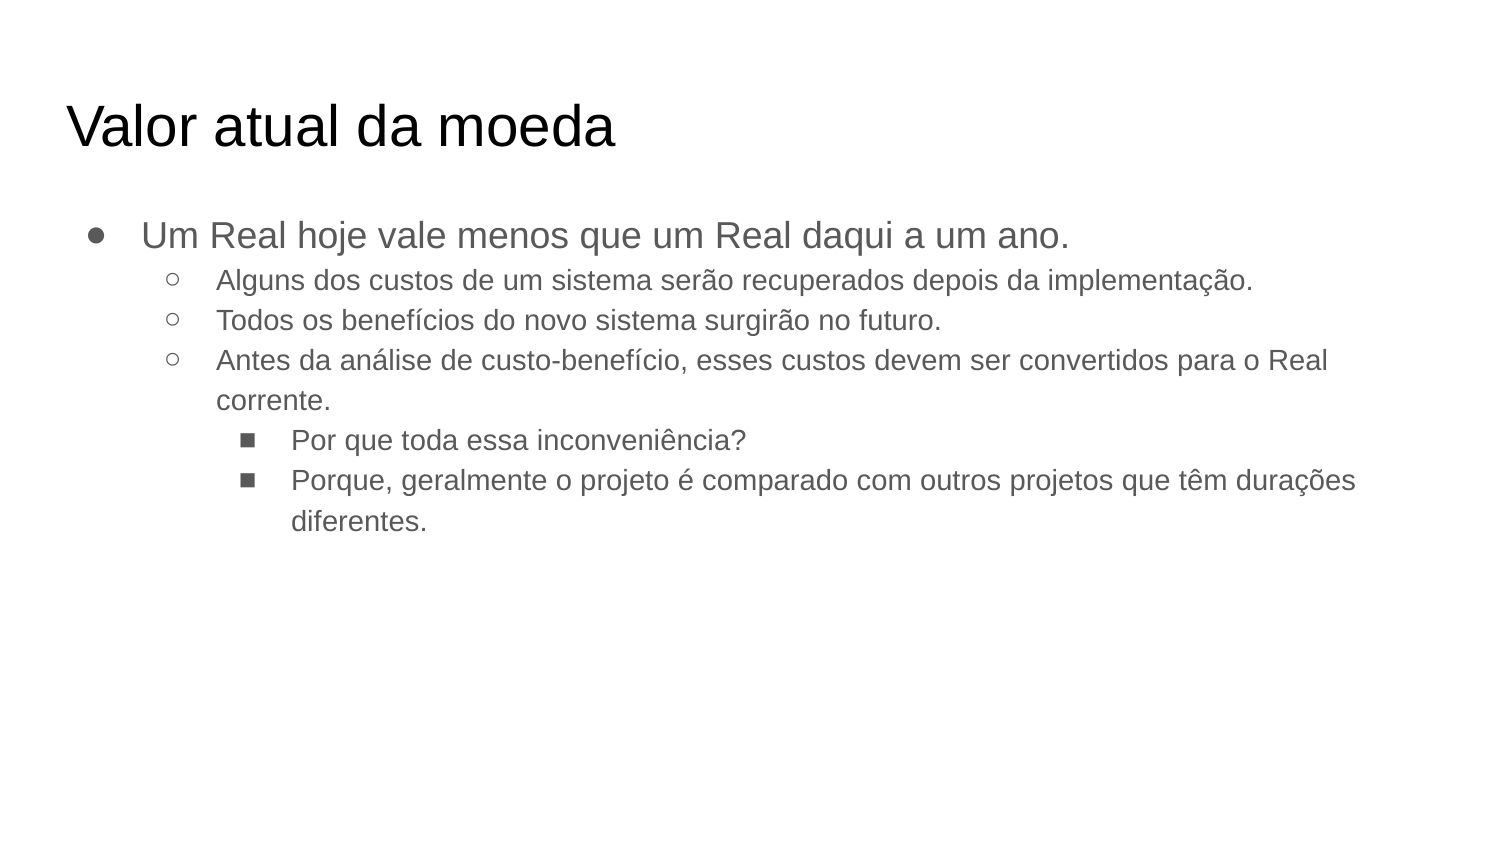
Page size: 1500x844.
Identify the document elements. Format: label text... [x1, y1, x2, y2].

title Valor atual da moeda [51, 72, 1449, 167]
list Um Real hoje vale menos que um Real daqui a um ano. Alguns dos custos de um sistema serão recuperados depois da implementação. Todos os benefícios do novo sistema surgirão no futuro. Antes da análise de custo-benefício, esses custos devem ser convertidos para o Real corrente. Por que toda essa inconveniência? Porque, geralmente o projeto é comparado com outros projetos que têm durações diferentes. [51, 189, 1449, 750]
